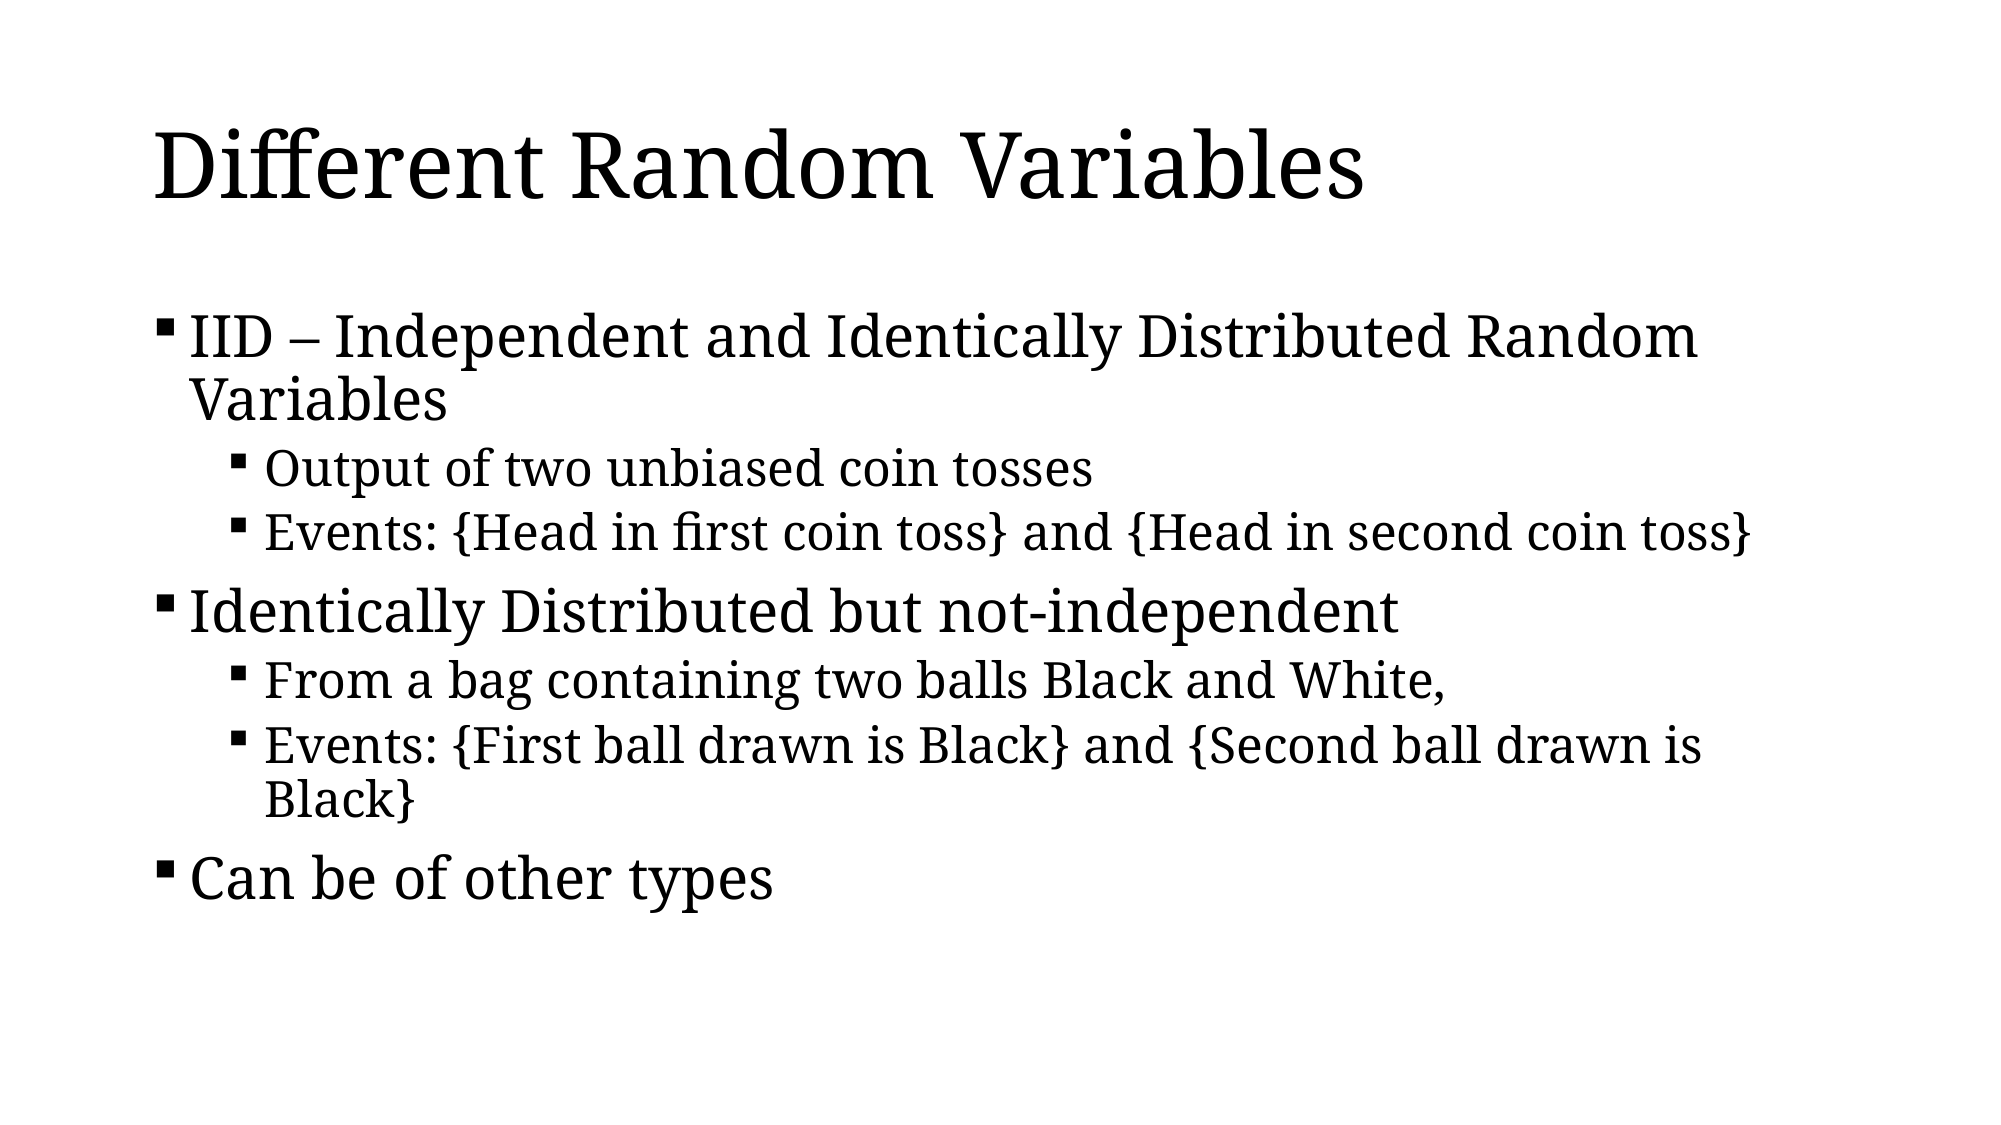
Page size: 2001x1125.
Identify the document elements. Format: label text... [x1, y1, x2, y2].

title Different Random Variables [137, 59, 1863, 278]
list IID – Independent and Identically Distributed Random Variables Output of two unbiased coin tosses Events: {Head in first coin toss} and {Head in second coin toss} Identically Distributed but not-independent From a bag containing two balls Black and White, Events: {First ball drawn is Black} and {Second ball drawn is Black} Can be of other types [137, 299, 1863, 1014]
